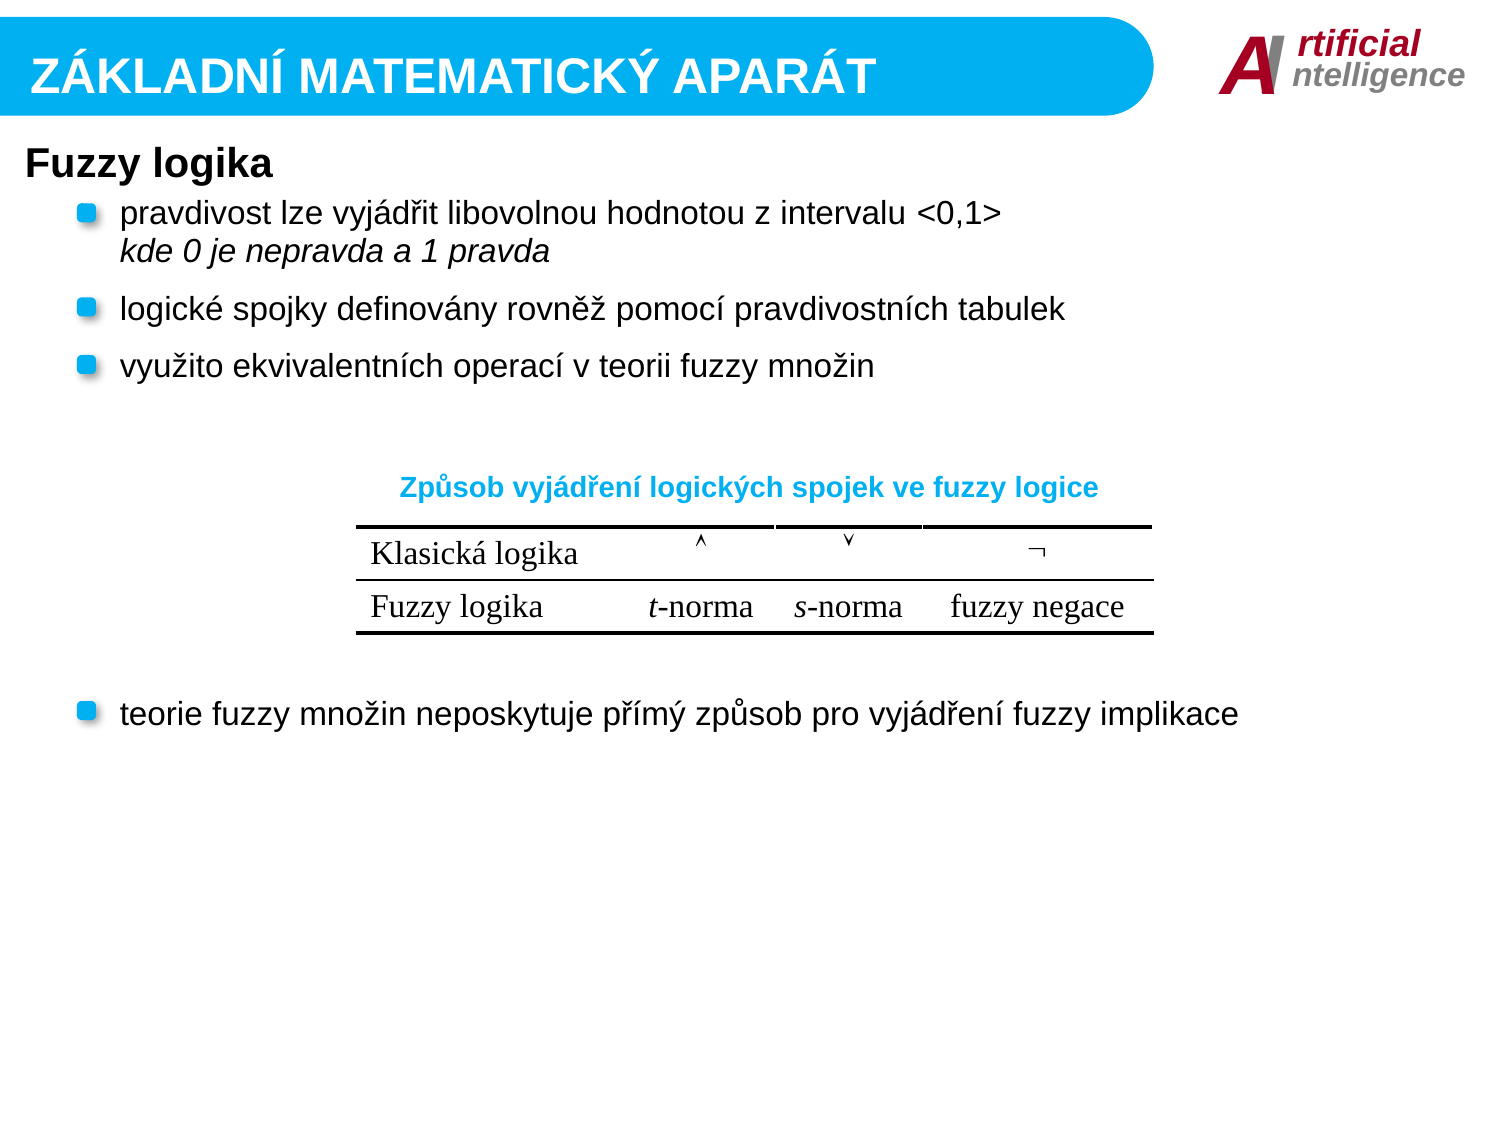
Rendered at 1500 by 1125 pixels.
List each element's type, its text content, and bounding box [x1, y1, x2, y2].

text_box [79, 205, 94, 221]
text_box Základní Matematický aparát [15, 36, 893, 111]
text_box [0, 19, 1152, 114]
table_header Klasická logika [356, 529, 627, 579]
table_header  [627, 529, 774, 579]
text_box kde 0 je nepravda a 1 pravda [105, 222, 1314, 277]
text_box [79, 299, 94, 315]
table_cell t-norma [627, 581, 774, 631]
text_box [1219, 10, 1483, 113]
text_box logické spojky definovány rovněž pomocí pravdivostních tabulek [105, 279, 1500, 334]
text_box využito ekvivalentních operací v teorii fuzzy množin [105, 336, 1105, 392]
text_box [79, 357, 94, 372]
table_header  [776, 529, 922, 579]
table_header  [923, 529, 1152, 579]
table_cell fuzzy negace [923, 581, 1152, 631]
text_box Fuzzy logika [10, 128, 890, 193]
text_box teorie fuzzy množin neposkytuje přímý způsob pro vyjádření fuzzy implikace [105, 684, 1331, 740]
table_cell s-norma [776, 581, 922, 631]
text_box Způsob vyjádření logických spojek ve fuzzy logice [0, 461, 1500, 512]
table_cell Fuzzy logika [356, 581, 627, 631]
text_box [79, 703, 94, 718]
text_box pravdivost lze vyjádřit libovolnou hodnotou z intervalu <0,1> [105, 183, 1199, 239]
